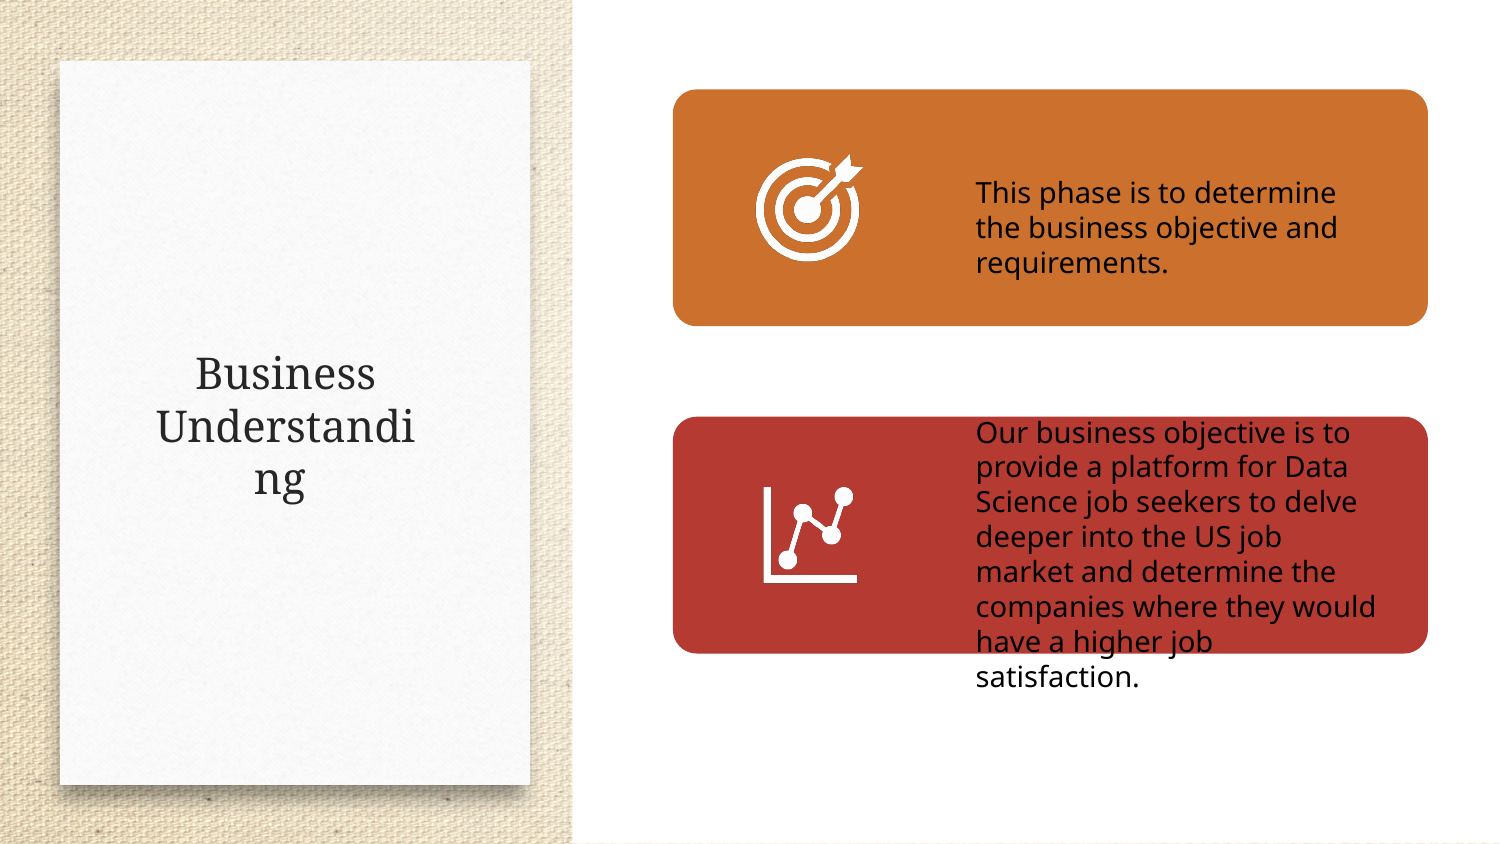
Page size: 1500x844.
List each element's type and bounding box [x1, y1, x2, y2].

text_box [672, 33, 1429, 747]
picture [0, 0, 1500, 844]
